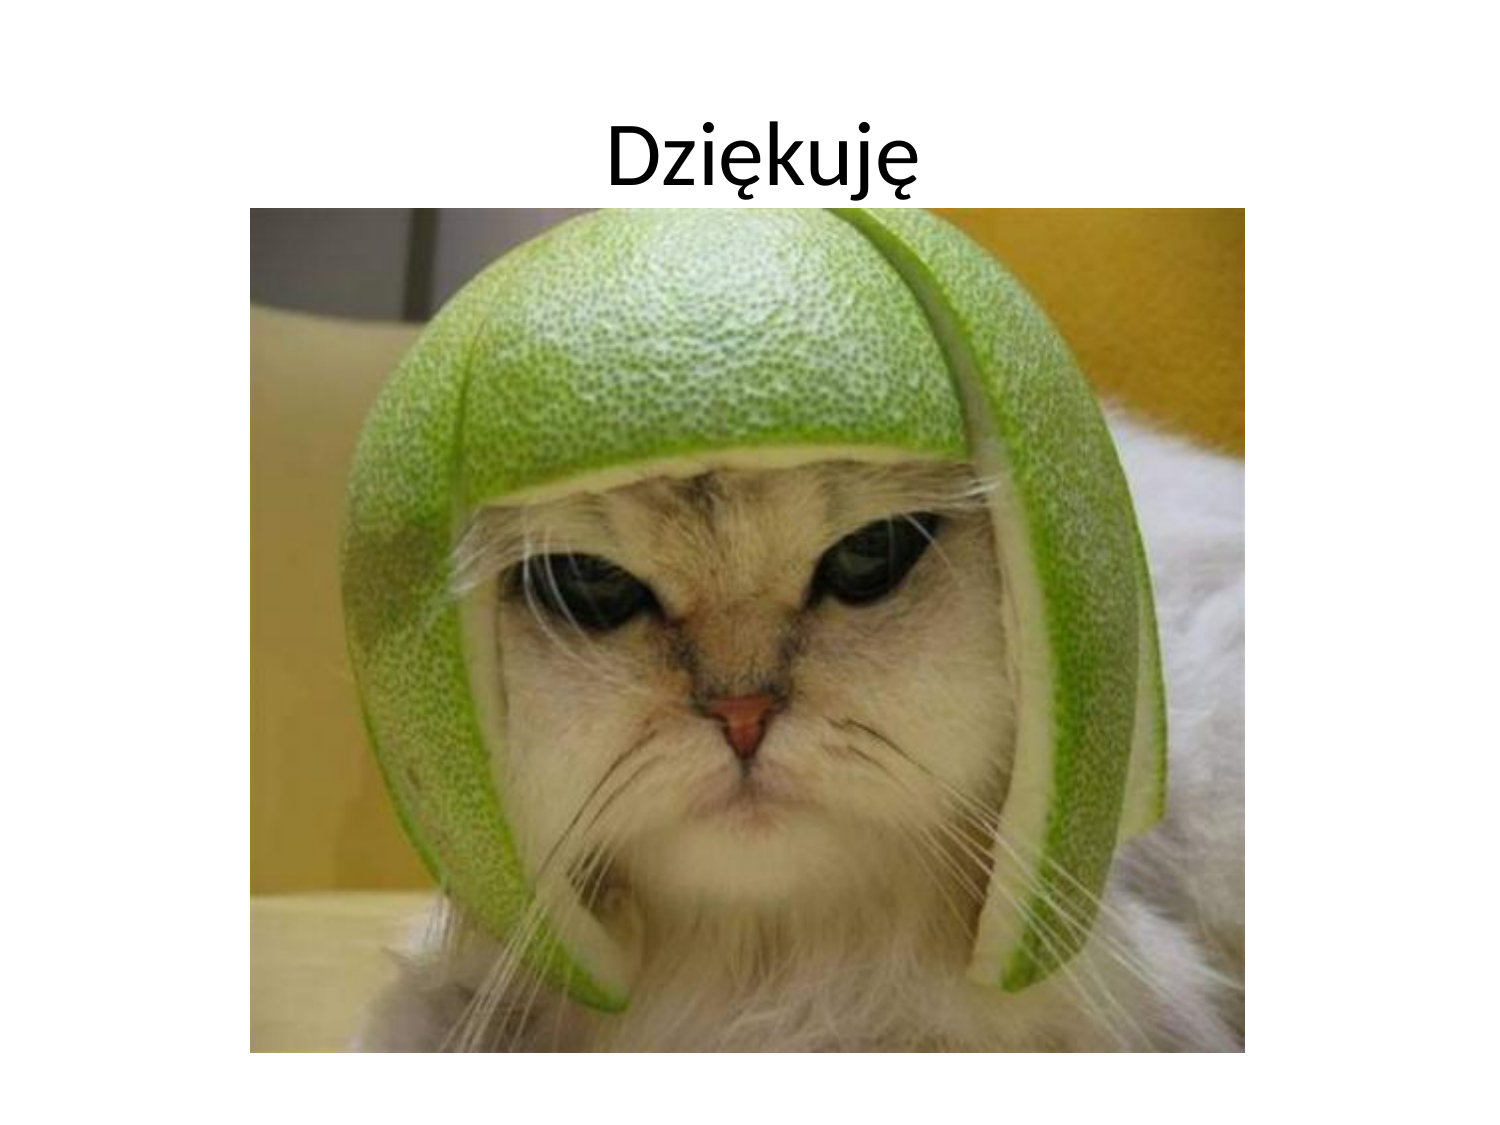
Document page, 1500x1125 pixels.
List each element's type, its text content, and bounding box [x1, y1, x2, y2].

picture [250, 207, 1245, 1054]
title Dziękuję [88, 54, 1439, 243]
